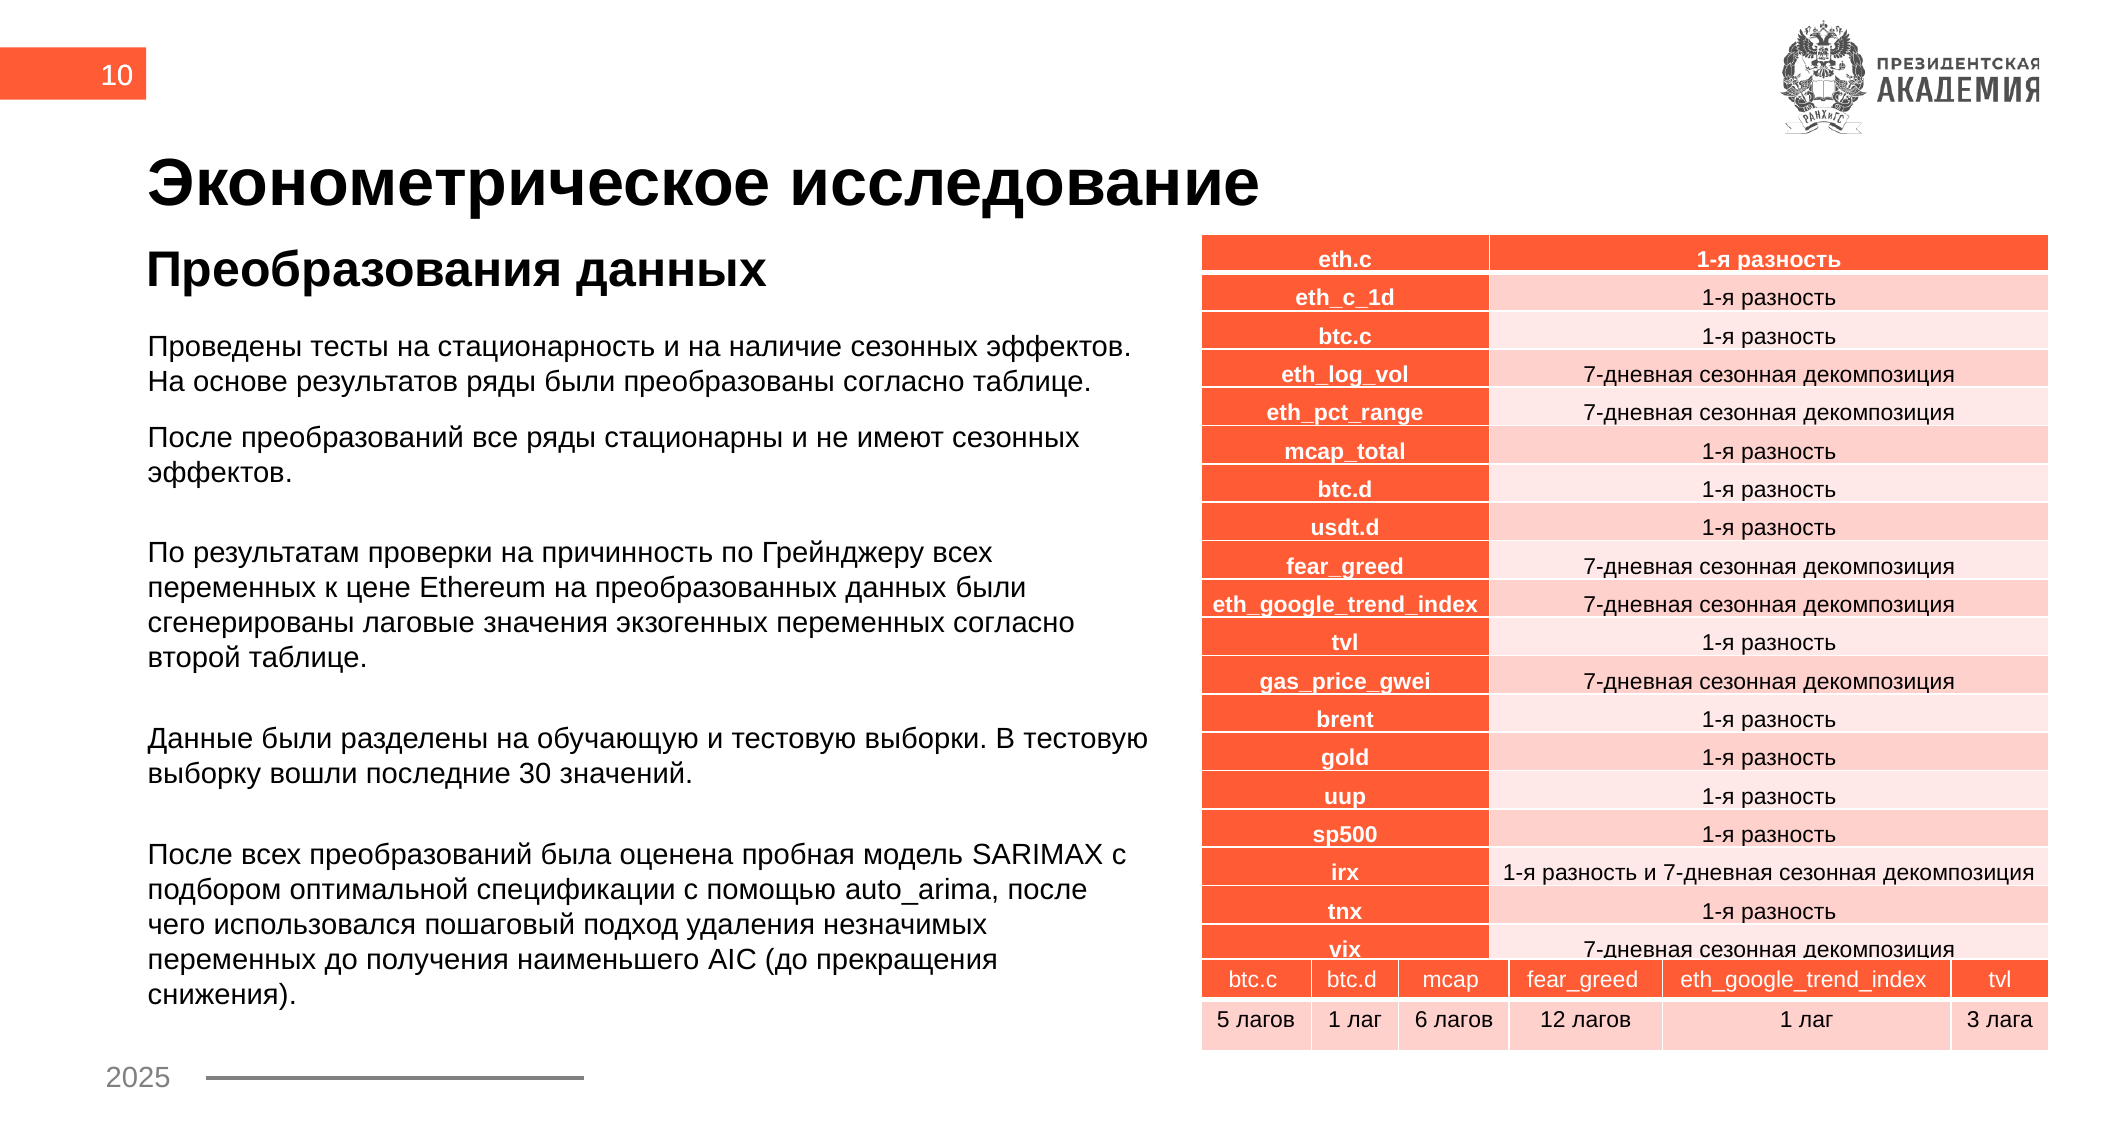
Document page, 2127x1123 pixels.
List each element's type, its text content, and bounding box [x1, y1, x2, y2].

text_box Преобразования данных [146, 236, 1022, 326]
table_cell 7-дневная сезонная декомпозиция [1490, 656, 2048, 693]
table_cell tvl [1202, 618, 1489, 655]
table_cell 7-дневная сезонная декомпозиция [1490, 388, 2048, 425]
table_cell sp500 [1202, 810, 1489, 846]
table_header btc.d [1312, 960, 1398, 997]
table_cell eth_pct_range [1202, 388, 1489, 425]
table_cell btc.d [1202, 465, 1489, 501]
table_cell mcap_total [1202, 426, 1489, 463]
table_cell 1-я разность [1490, 426, 2048, 463]
table_header mcap [1399, 960, 1508, 997]
table_cell irx [1202, 848, 1489, 885]
table_cell gold [1202, 733, 1489, 770]
table_cell fear_greed [1202, 541, 1489, 578]
table_cell 1-я разность [1490, 695, 2048, 731]
table_cell vix [1202, 925, 1489, 958]
table_header 1-я разность [1490, 235, 2048, 270]
table_cell 1-я разность [1490, 465, 2048, 501]
text_box Проведены тесты на стационарность и на наличие сезонных эффектов. На основе результатов ряды были преобразованы согласно таблице. После преобразований все ряды стационарны и не имеют сезонных эффектов. По результатам проверки на причинность по Грейнджеру всех переменных к цене Ethereum на преобразованных данных были сгенерированы лаговые значения экзогенных переменных согласно второй таблице. Данные были разделены на обучающую и тестовую выборки. В тестовую выборку вошли последние 30 значений. После всех преобразований была оценена пробная модель SARIMAX с подбором оптимальной спецификации с помощью auto_arima, после чего использовался пошаговый подход удаления незначимых переменных до получения наименьшего AIC (до прекращения снижения). [147, 327, 1152, 1071]
table_cell eth_c_1d [1202, 275, 1489, 310]
title Эконометрическое исследование [147, 147, 1719, 234]
table_header tvl [1952, 960, 2048, 997]
table_cell eth_log_vol [1202, 350, 1489, 386]
table_cell 1-я разность [1490, 312, 2048, 348]
table_cell 1-я разность [1490, 771, 2048, 808]
table_cell btc.c [1202, 312, 1489, 348]
table_cell 3 лага [1952, 1002, 2048, 1050]
table_cell 1-я разность [1490, 618, 2048, 655]
table_cell 7-дневная сезонная декомпозиция [1490, 541, 2048, 578]
table_cell 1 лаг [1663, 1002, 1950, 1050]
table_cell gas_price_gwei [1202, 656, 1489, 693]
table_cell tnx [1202, 886, 1489, 923]
table_cell 12 лагов [1510, 1002, 1662, 1050]
table_cell 1-я разность [1490, 503, 2048, 540]
table_header eth.c [1202, 235, 1489, 270]
table_cell usdt.d [1202, 503, 1489, 540]
table_cell uup [1202, 771, 1489, 808]
picture [1780, 20, 2040, 134]
table_cell 1-я разность [1490, 810, 2048, 846]
table_cell 1-я разность [1490, 733, 2048, 770]
table_header btc.c [1202, 960, 1311, 997]
table_cell 7-дневная сезонная декомпозиция [1490, 580, 2048, 616]
table_cell 1-я разность и 7-дневная сезонная декомпозиция [1490, 848, 2048, 885]
table_cell 6 лагов [1399, 1002, 1508, 1050]
table_cell 1-я разность [1490, 275, 2048, 310]
table_cell 7-дневная сезонная декомпозиция [1490, 350, 2048, 386]
table_cell 5 лагов [1202, 1002, 1311, 1050]
table_cell 1-я разность [1490, 886, 2048, 923]
table_cell brent [1202, 695, 1489, 731]
table_cell eth_google_trend_index [1202, 580, 1489, 616]
slide_number 10 [27, 43, 149, 104]
table_cell 1 лаг [1312, 1002, 1398, 1050]
table_header fear_greed [1510, 960, 1662, 997]
table_cell 7-дневная сезонная декомпозиция [1490, 925, 2048, 958]
table_header eth_google_trend_index [1663, 960, 1950, 997]
